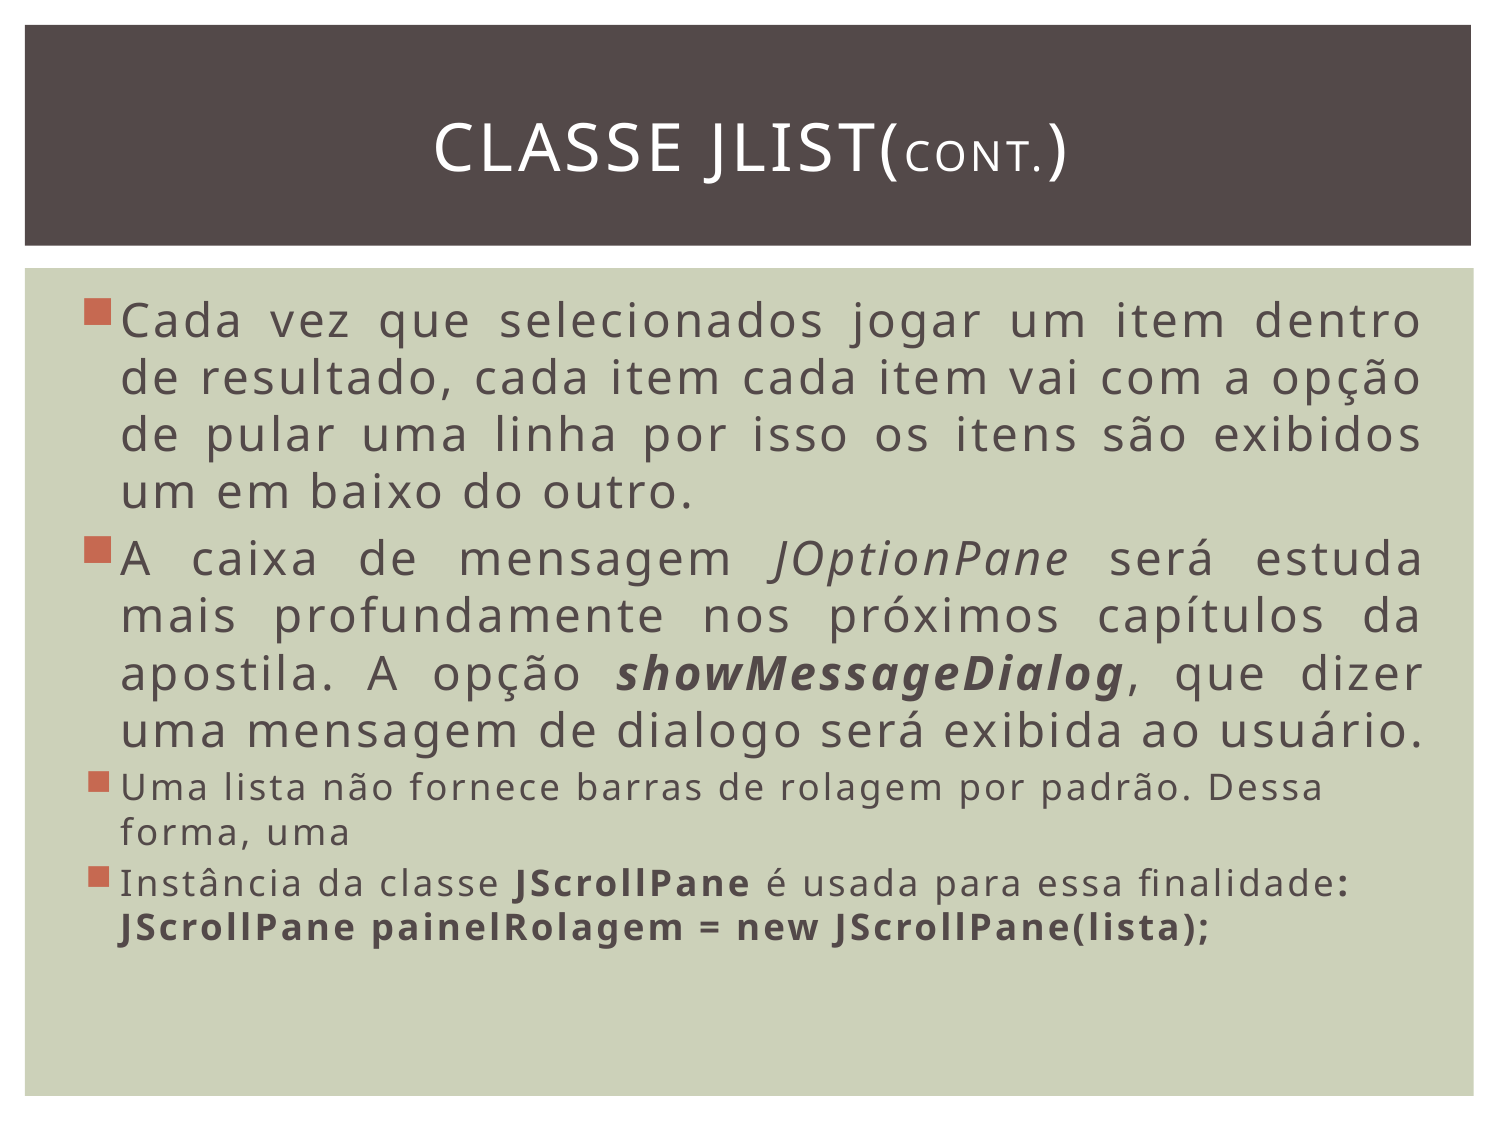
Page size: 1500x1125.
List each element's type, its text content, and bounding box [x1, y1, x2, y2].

title classe Jlist(cont.) [62, 58, 1438, 232]
list Cada vez que selecionados jogar um item dentro de resultado, cada item cada item vai com a opção de pular uma linha por isso os itens são exibidos um em baixo do outro. A caixa de mensagem JOptionPane será estuda mais profundamente nos próximos capítulos da apostila. A opção showMessageDialog, que dizer uma mensagem de dialogo será exibida ao usuário. Uma lista não fornece barras de rolagem por padrão. Dessa forma, uma Instância da classe JScrollPane é usada para essa finalidade: JScrollPane painelRolagem = new JScrollPane(lista); [62, 281, 1442, 1005]
